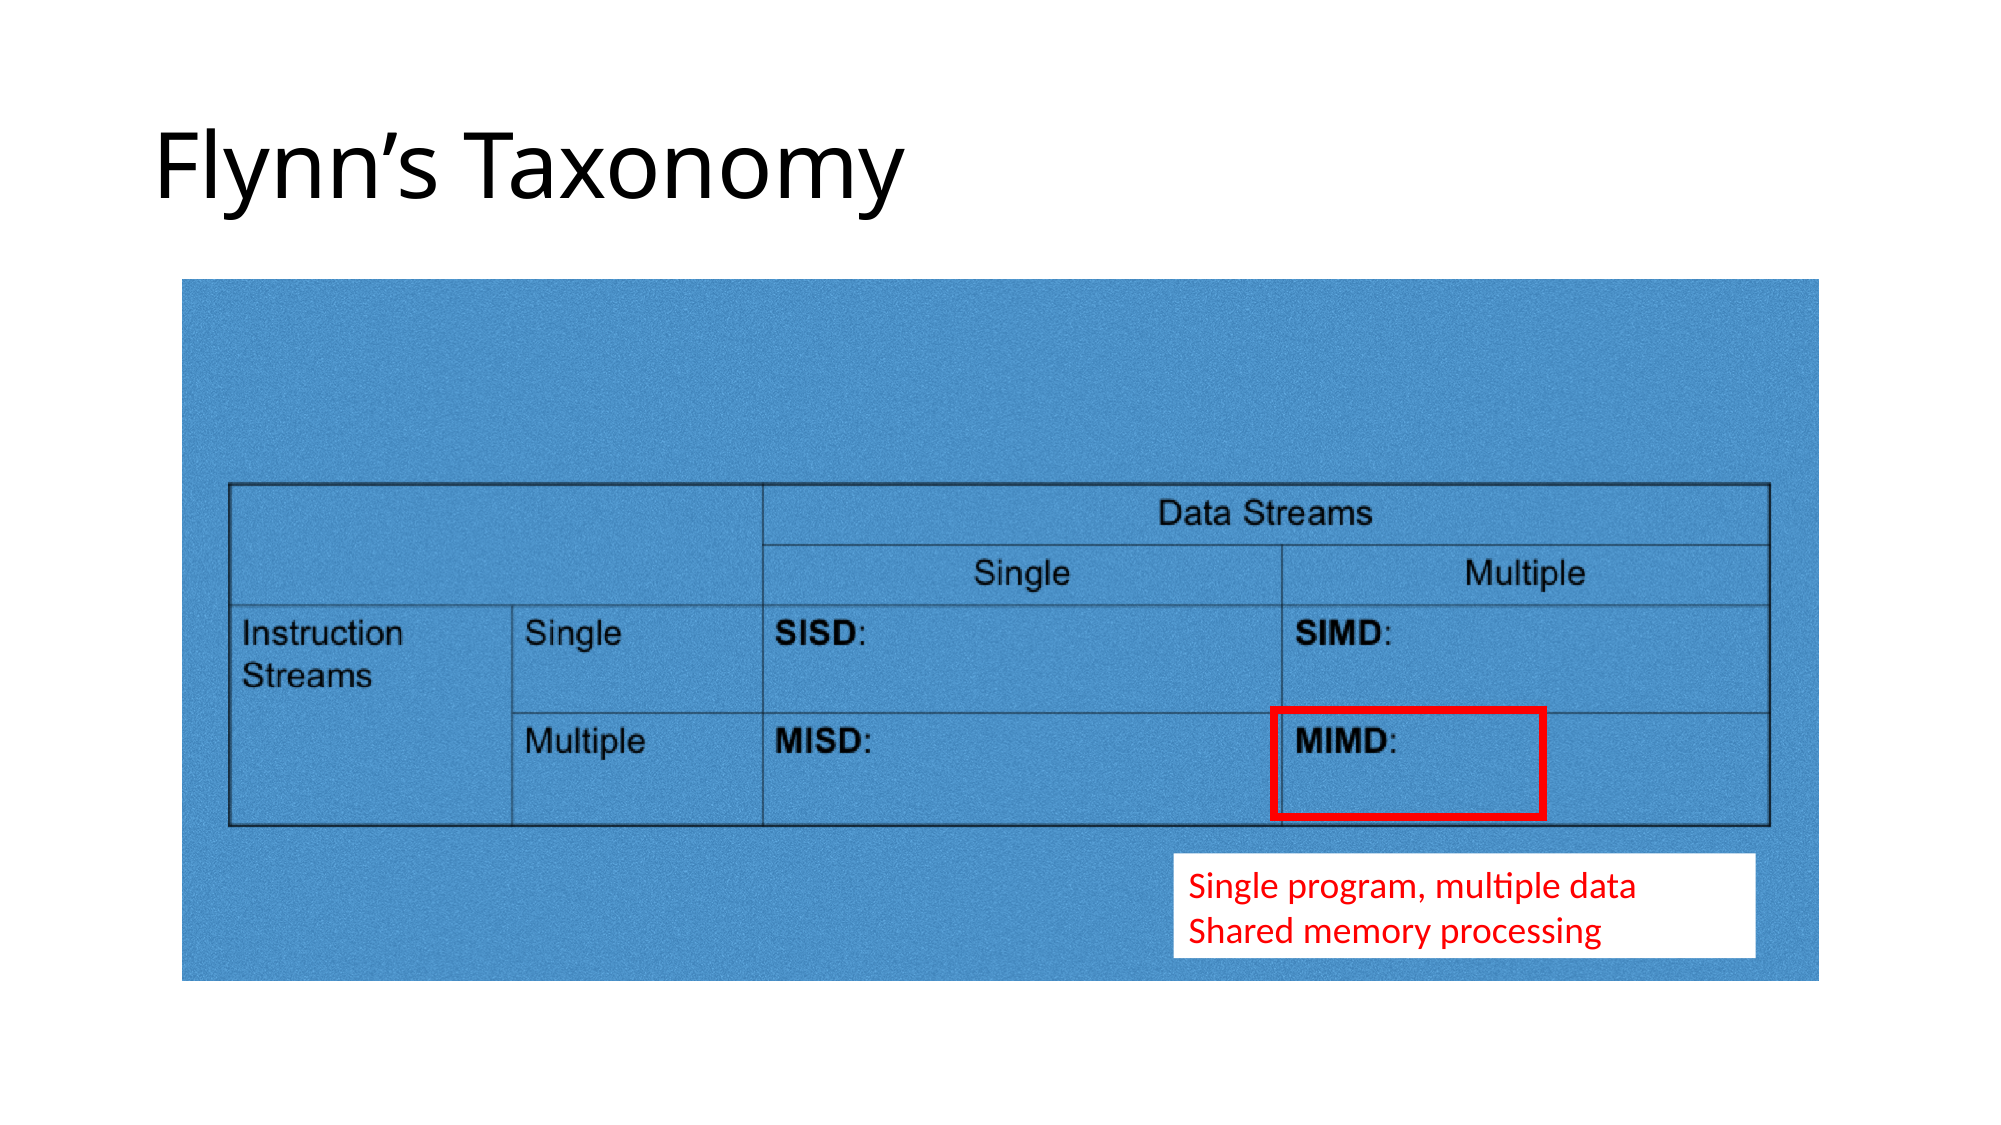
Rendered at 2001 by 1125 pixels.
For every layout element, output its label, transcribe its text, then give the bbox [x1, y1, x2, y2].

picture [180, 277, 1820, 982]
title Flynn’s Taxonomy [137, 59, 1863, 278]
